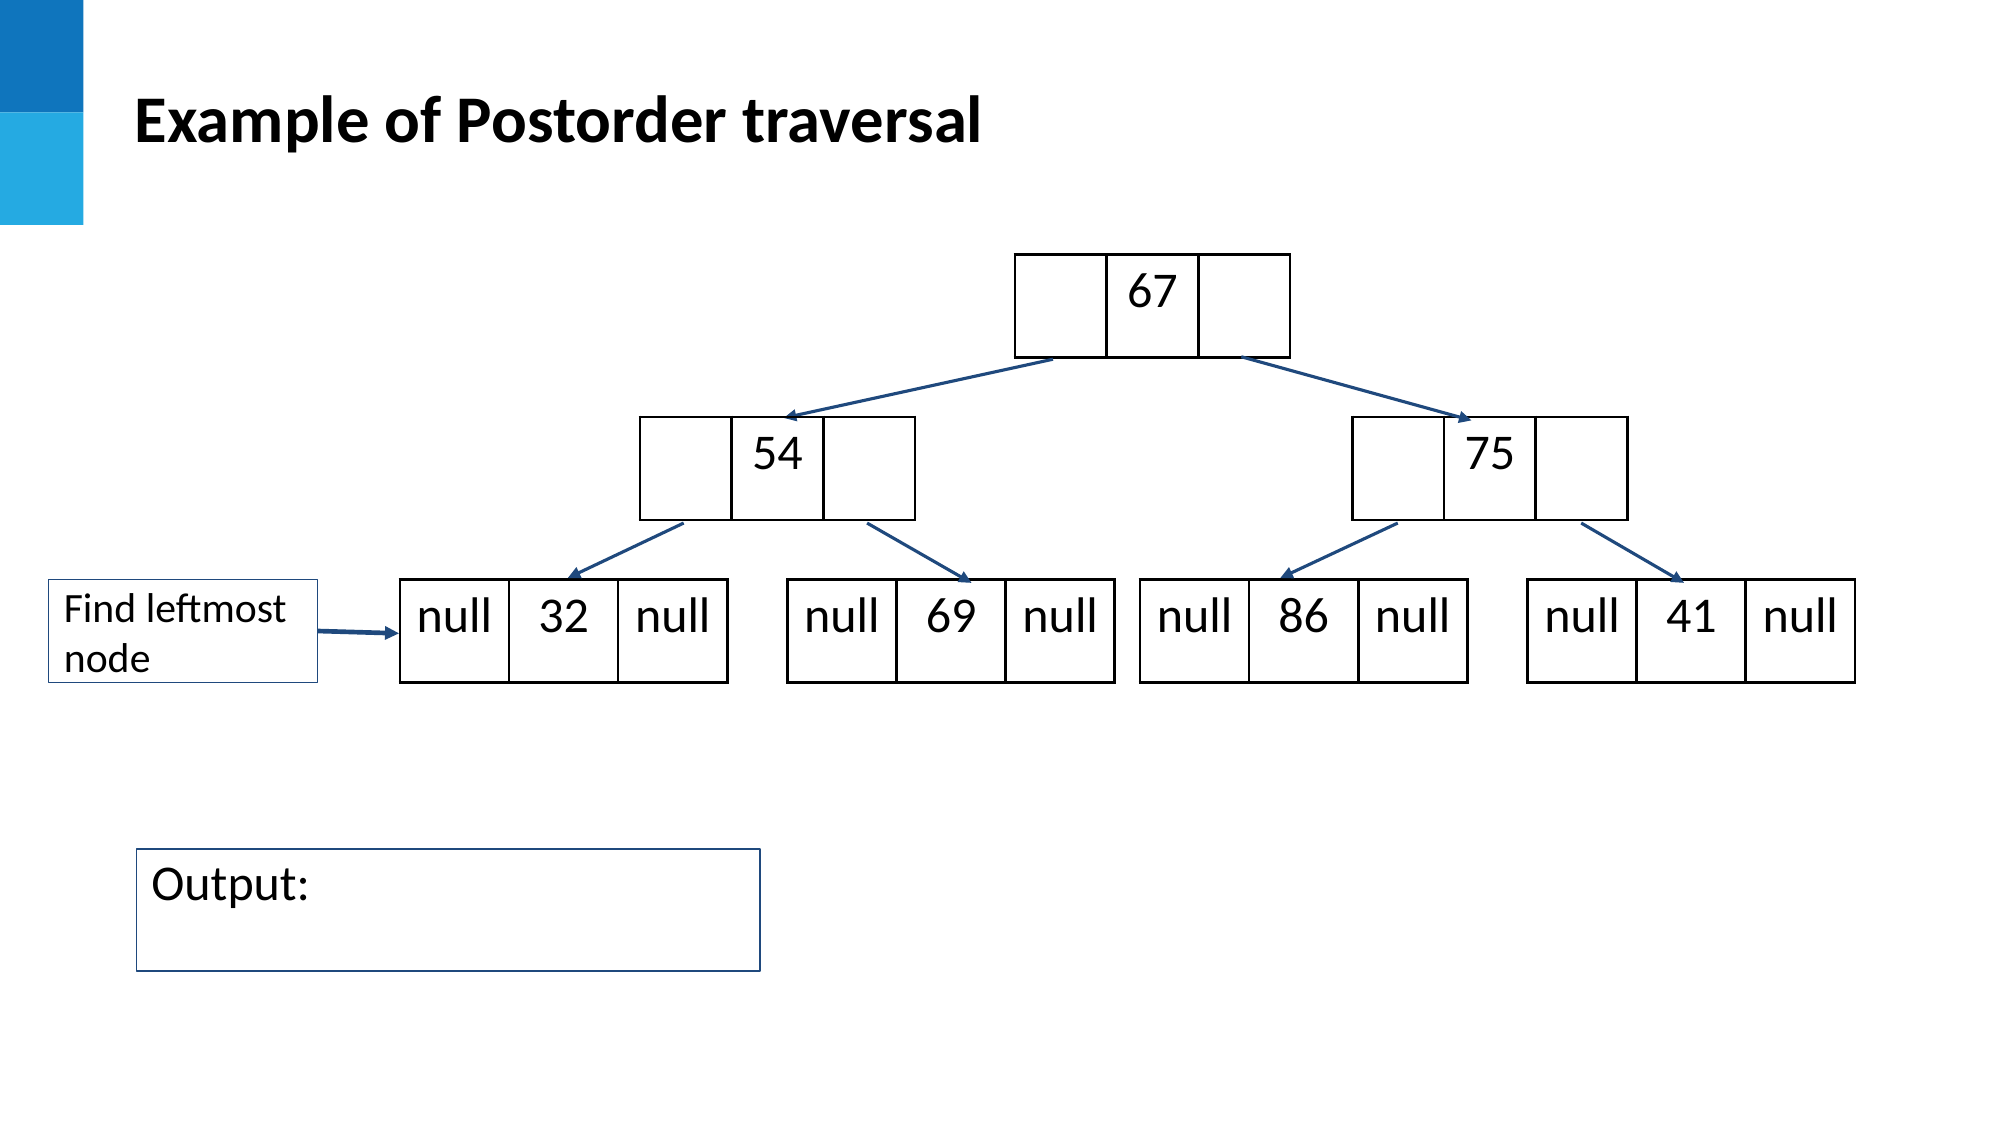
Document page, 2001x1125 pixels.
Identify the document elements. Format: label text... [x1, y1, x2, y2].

table_header 41 [1638, 581, 1744, 681]
table_header null [789, 581, 895, 681]
text_box Output: [136, 848, 761, 971]
table_header null [401, 581, 508, 681]
table_header 67 [1108, 256, 1197, 356]
table_header 54 [733, 418, 822, 519]
table_header null [1007, 581, 1113, 681]
table_header [1537, 418, 1626, 519]
table_header [1354, 429, 1443, 519]
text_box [1240, 356, 1472, 421]
table_header [825, 426, 914, 519]
table_header [641, 418, 730, 519]
table_header null [1529, 581, 1635, 681]
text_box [567, 522, 684, 579]
table_header [1016, 256, 1105, 356]
table_header null [1141, 581, 1248, 681]
table_header null [1360, 581, 1466, 681]
table_header null [1747, 581, 1854, 681]
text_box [866, 522, 972, 584]
table_header null [619, 581, 726, 681]
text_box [1280, 522, 1398, 579]
text_box Example of Postorder traversal [119, 68, 1913, 164]
table_header [1200, 256, 1289, 356]
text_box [1580, 522, 1685, 584]
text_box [317, 630, 400, 634]
table_header 86 [1250, 581, 1357, 681]
table_header 75 [1445, 418, 1534, 519]
table_header 69 [898, 581, 1004, 681]
text_box Find leftmost node [48, 579, 318, 683]
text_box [783, 358, 1054, 419]
table_header 32 [510, 581, 617, 681]
